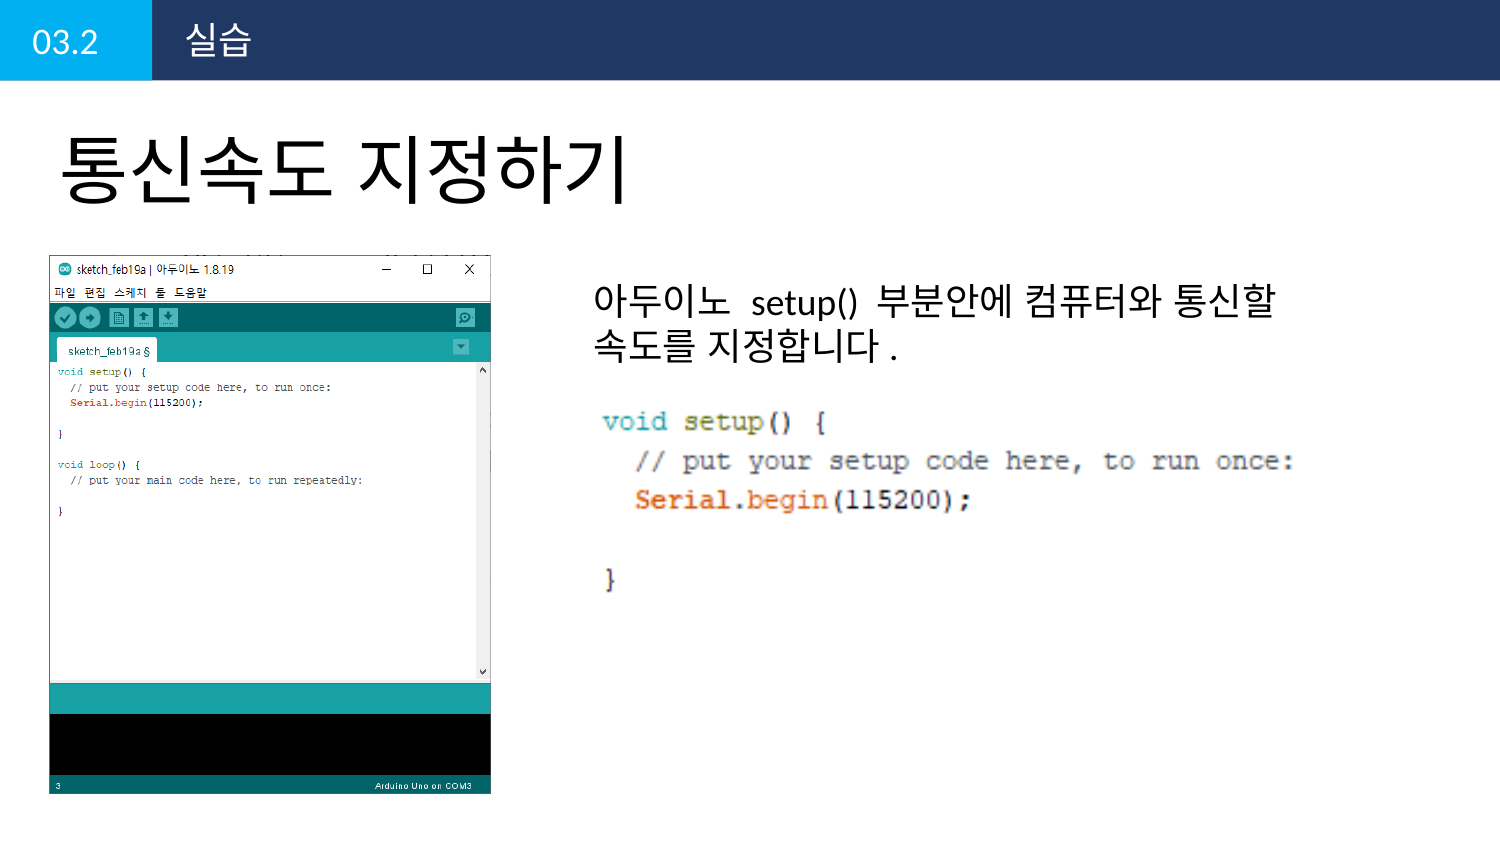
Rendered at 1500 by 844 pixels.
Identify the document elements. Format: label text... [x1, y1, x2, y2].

picture [587, 403, 1327, 604]
text_box 실습 [169, 9, 945, 70]
text_box [153, 0, 1500, 81]
picture [49, 255, 491, 795]
text_box 03.2 [17, 9, 115, 70]
text_box 통신속도 지정하기 [44, 115, 699, 221]
text_box 아두이노 setup() 부분안에 컴퓨터와 통신할 속도를 지정합니다. [578, 270, 1386, 376]
text_box [0, 0, 153, 81]
